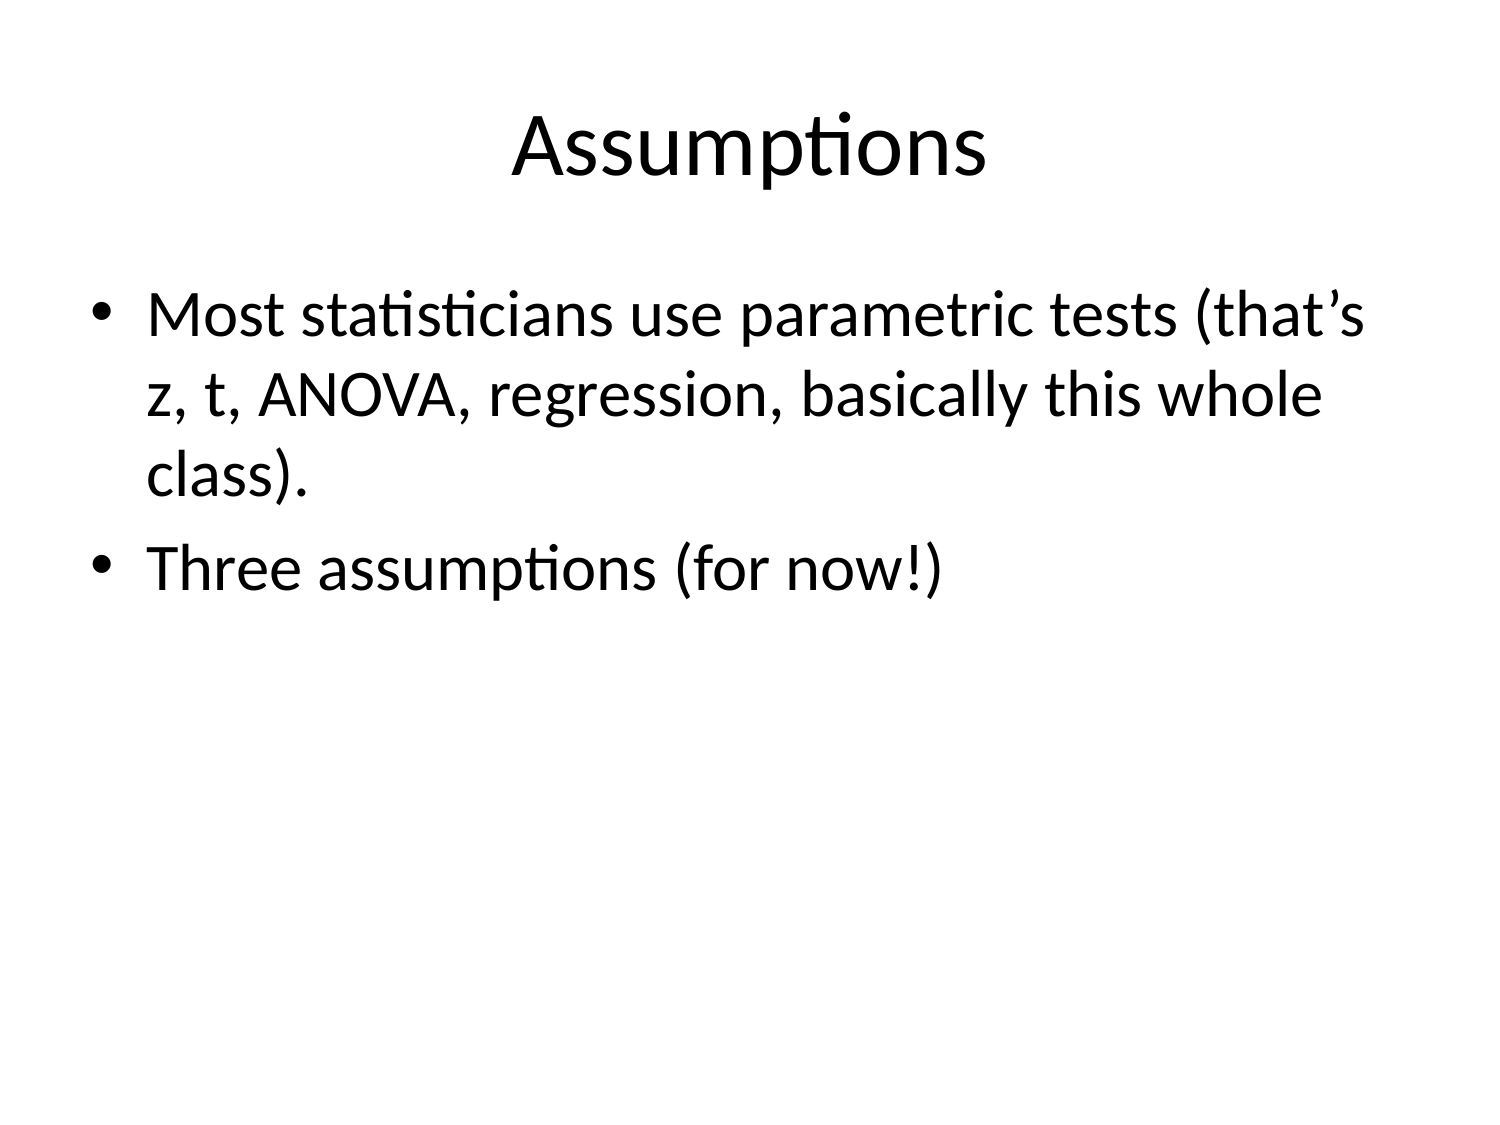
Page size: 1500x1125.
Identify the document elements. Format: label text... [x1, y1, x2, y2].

list Most statisticians use parametric tests (that’s z, t, ANOVA, regression, basically this whole class). Three assumptions (for now!) [75, 262, 1425, 1005]
title Assumptions [75, 45, 1425, 233]
